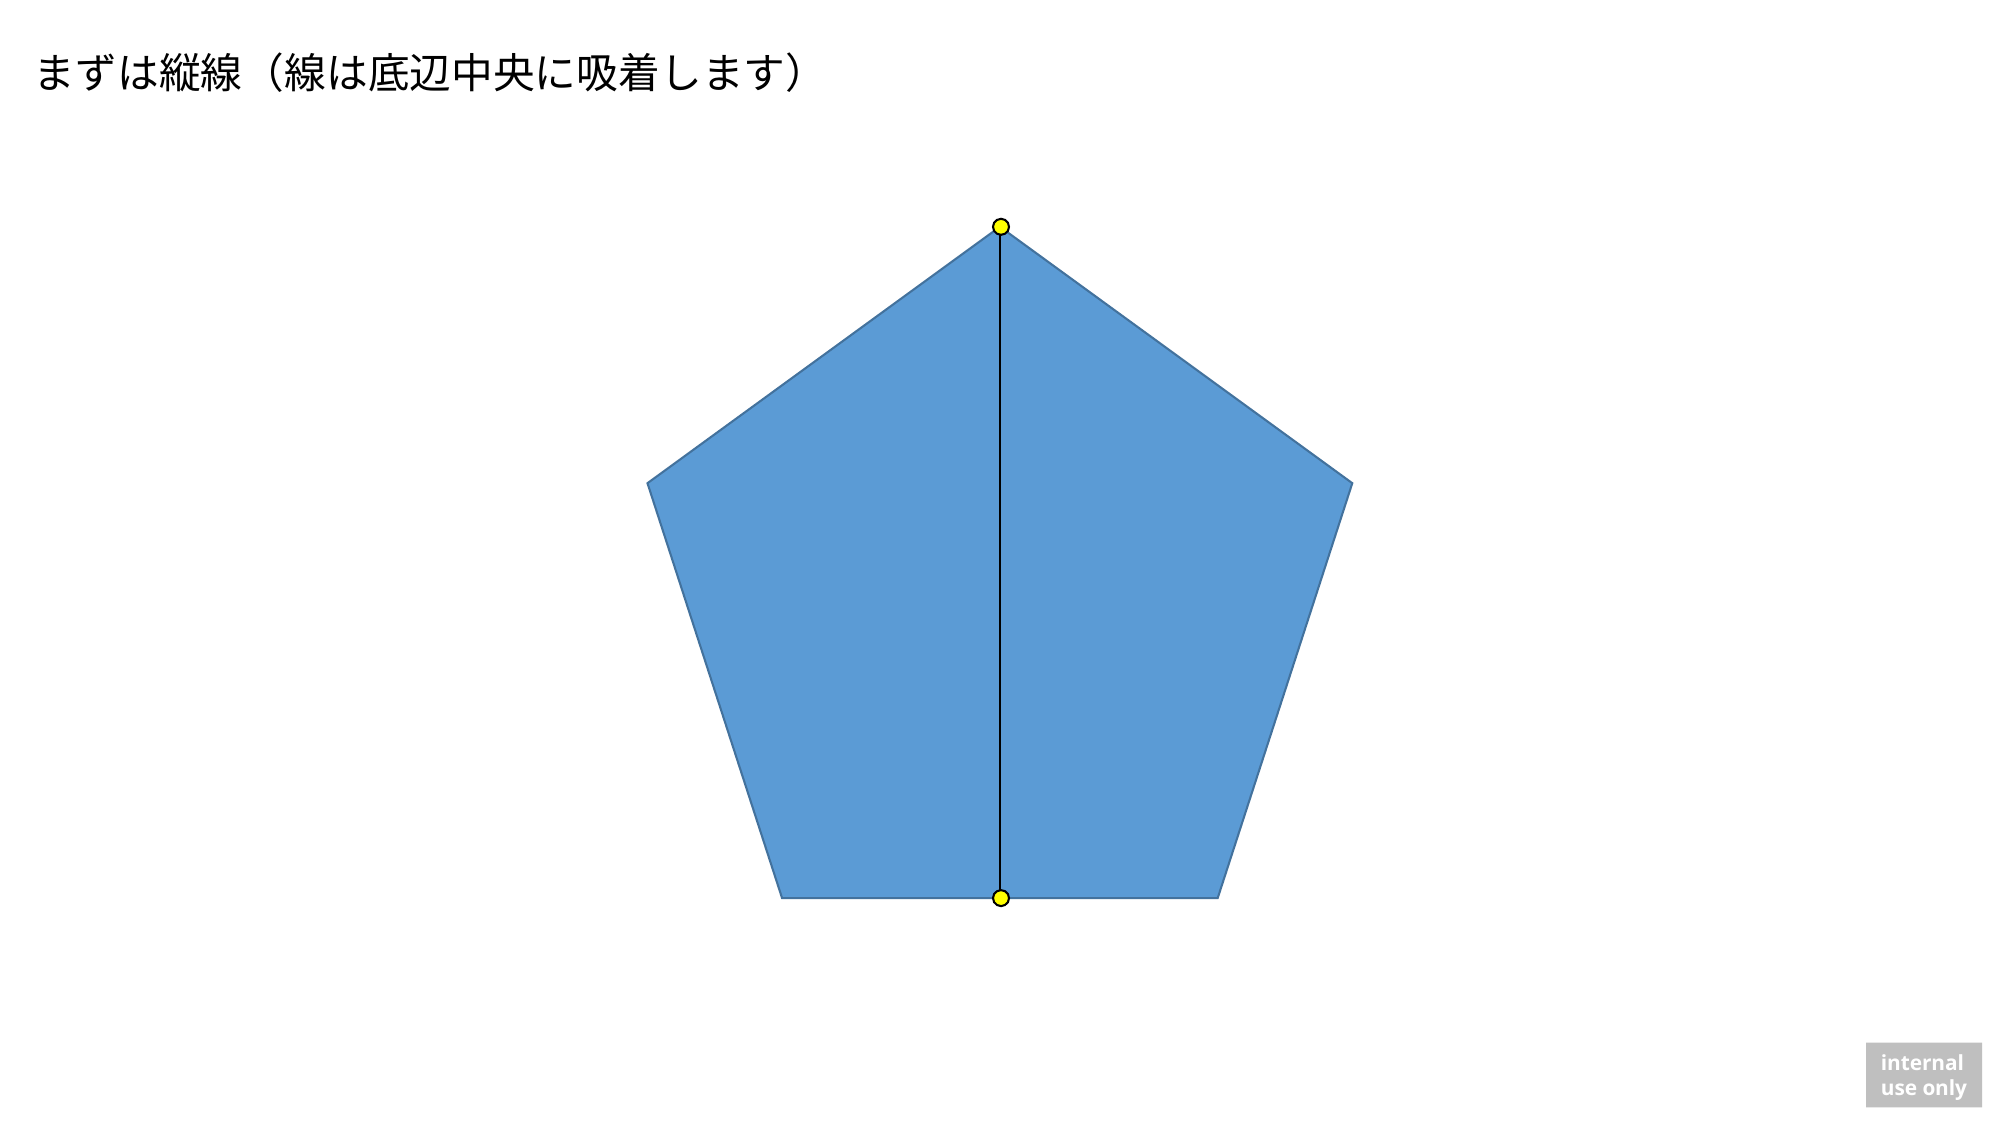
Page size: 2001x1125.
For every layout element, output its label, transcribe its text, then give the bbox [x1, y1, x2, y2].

text_box [991, 217, 1011, 236]
text_box [1001, 232, 1354, 900]
text_box まずは縦線（線は底辺中央に吸着します） [19, 39, 842, 105]
text_box [991, 889, 1011, 908]
text_box [646, 231, 999, 900]
